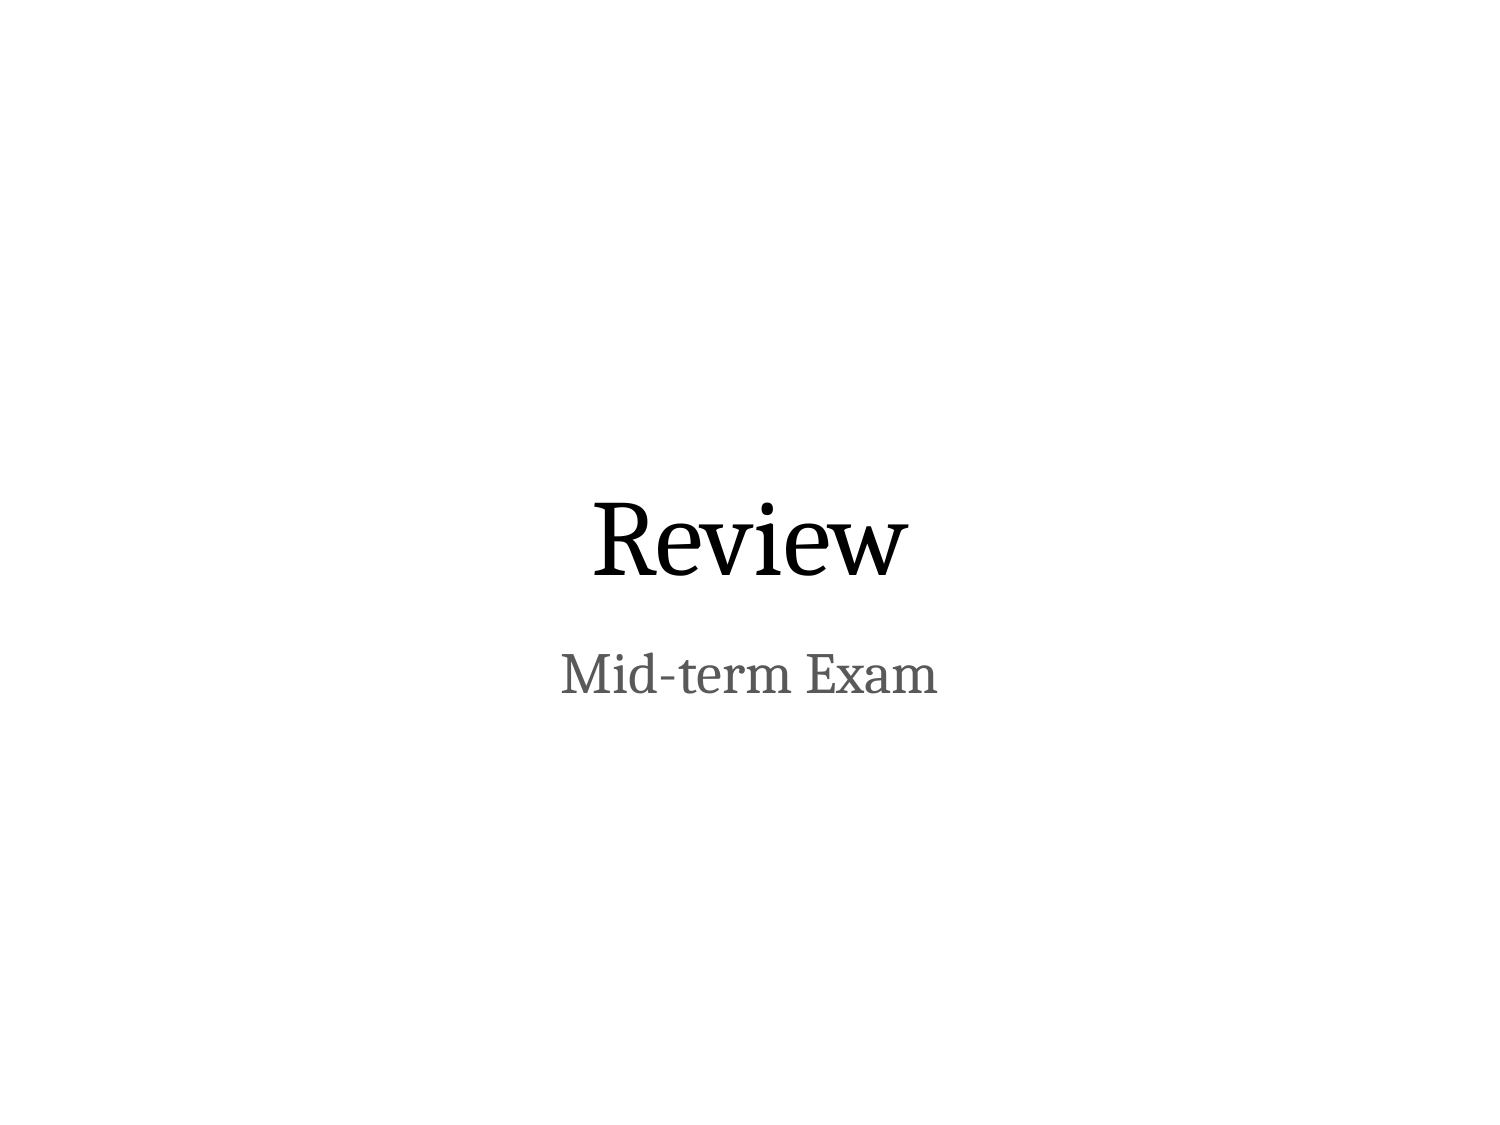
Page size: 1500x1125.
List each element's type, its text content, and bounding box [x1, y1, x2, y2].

title Review [51, 162, 1449, 612]
subtitle Mid-term Exam [51, 619, 1449, 794]
